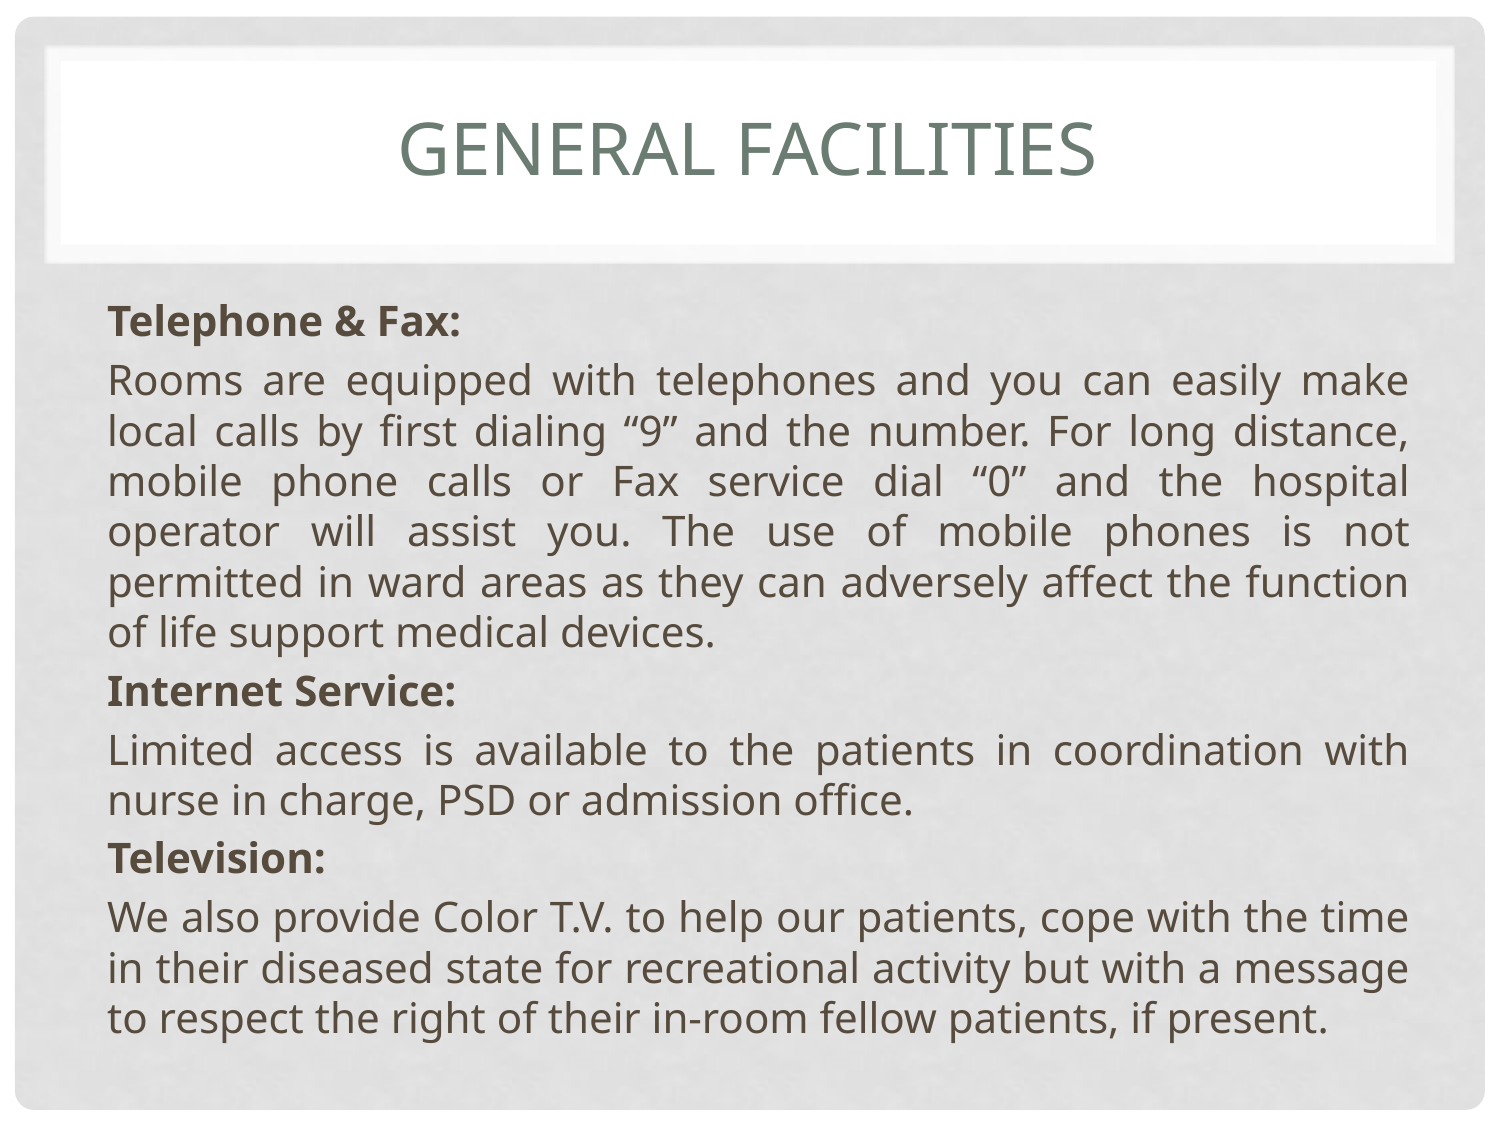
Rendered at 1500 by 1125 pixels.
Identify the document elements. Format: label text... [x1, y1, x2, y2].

list Telephone & Fax: Rooms are equipped with telephones and you can easily make local calls by first dialing “9” and the number. For long distance, mobile phone calls or Fax service dial “0” and the hospital operator will assist you. The use of mobile phones is not permitted in ward areas as they can adversely affect the function of life support medical devices. Internet Service: Limited access is available to the patients in coordination with nurse in charge, PSD or admission office. Television: We also provide Color T.V. to help our patients, cope with the time in their diseased state for recreational activity but with a message to respect the right of their in-room fellow patients, if present. [75, 287, 1425, 1100]
title General facilities [69, 66, 1425, 225]
